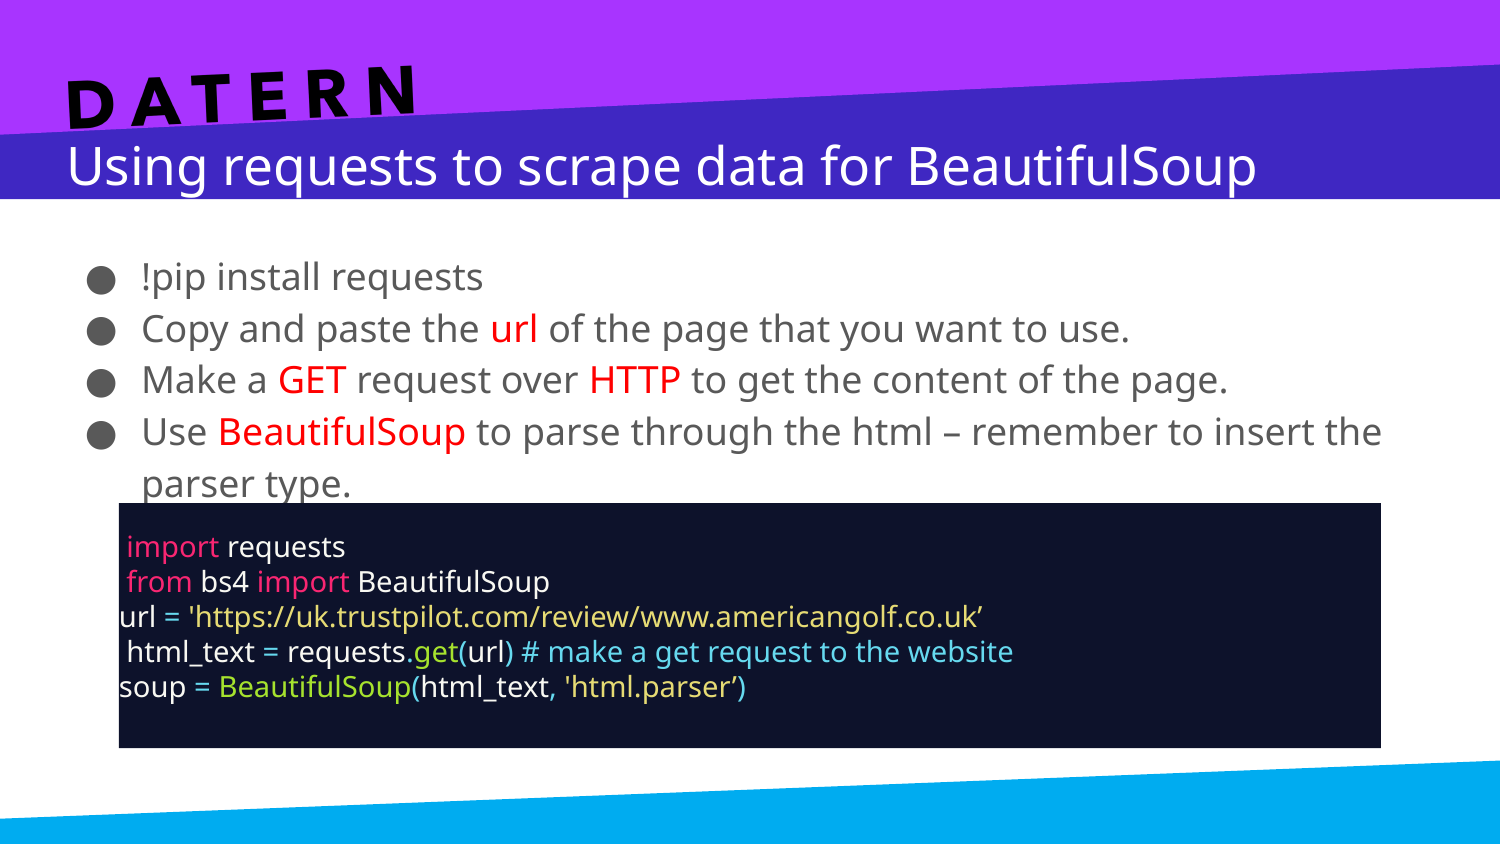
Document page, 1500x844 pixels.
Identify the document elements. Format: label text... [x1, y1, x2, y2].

list !pip install requests Copy and paste the url of the page that you want to use. Make a GET request over HTTP to get the content of the page. Use BeautifulSoup to parse through the html – remember to insert the parser type. [51, 231, 1449, 750]
title Using requests to scrape data for BeautifulSoup [51, 117, 1449, 212]
picture [66, 65, 416, 117]
text_box import requests from bs4 import BeautifulSoup url = 'https://uk.trustpilot.com/review/www.americangolf.co.uk’ html_text = requests.get(url) # make a get request to the website soup = BeautifulSoup(html_text, 'html.parser’) [118, 503, 1381, 749]
